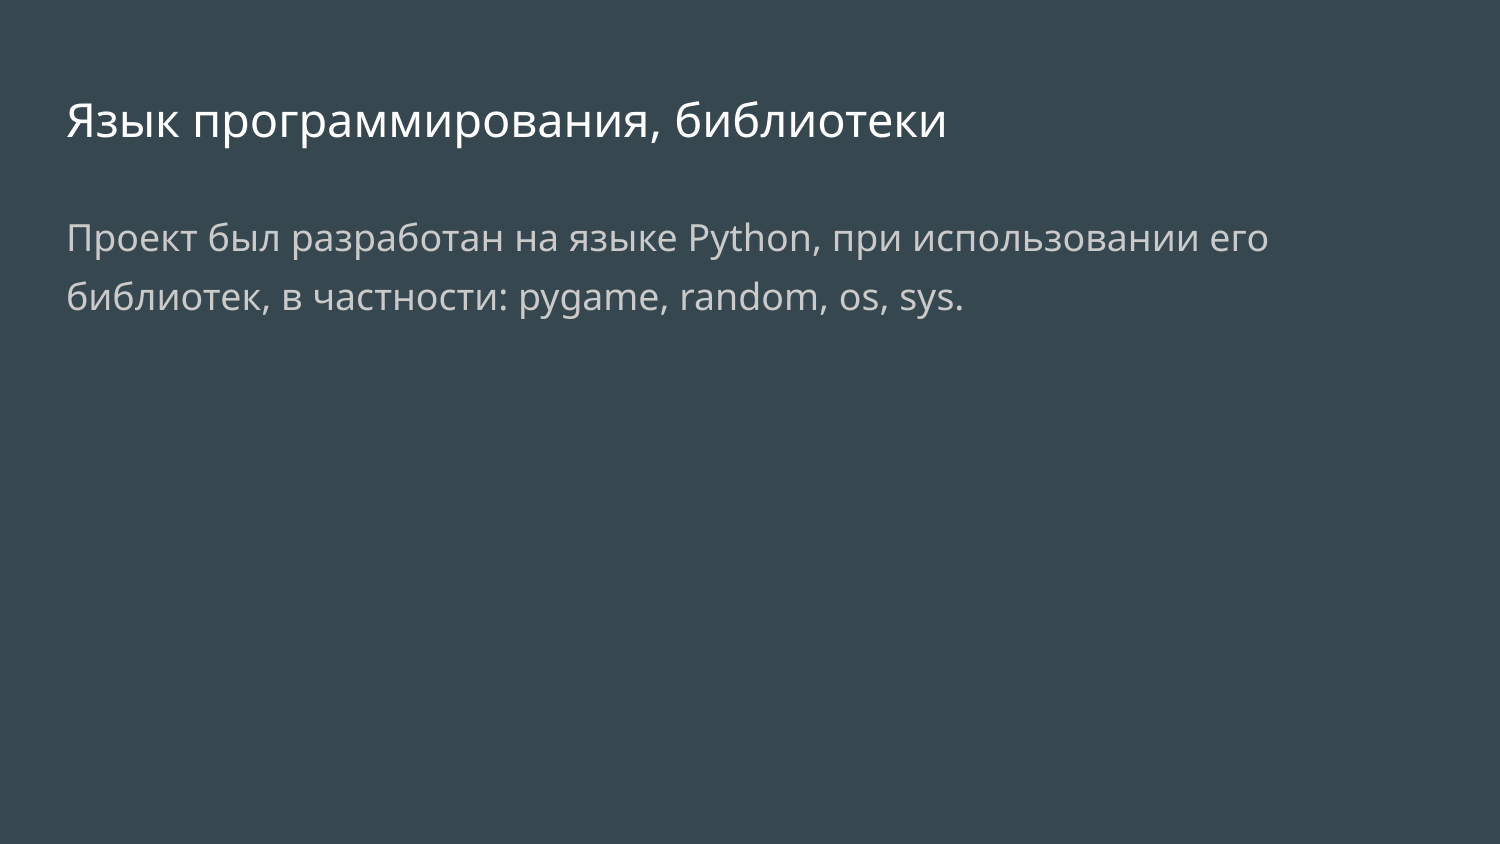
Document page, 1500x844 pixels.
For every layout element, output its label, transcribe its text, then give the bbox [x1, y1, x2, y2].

title Язык программирования, библиотеки [51, 72, 1449, 167]
list Проект был разработан на языке Python, при использовании его библиотек, в частности: pygame, random, os, sys. [51, 189, 1449, 750]
